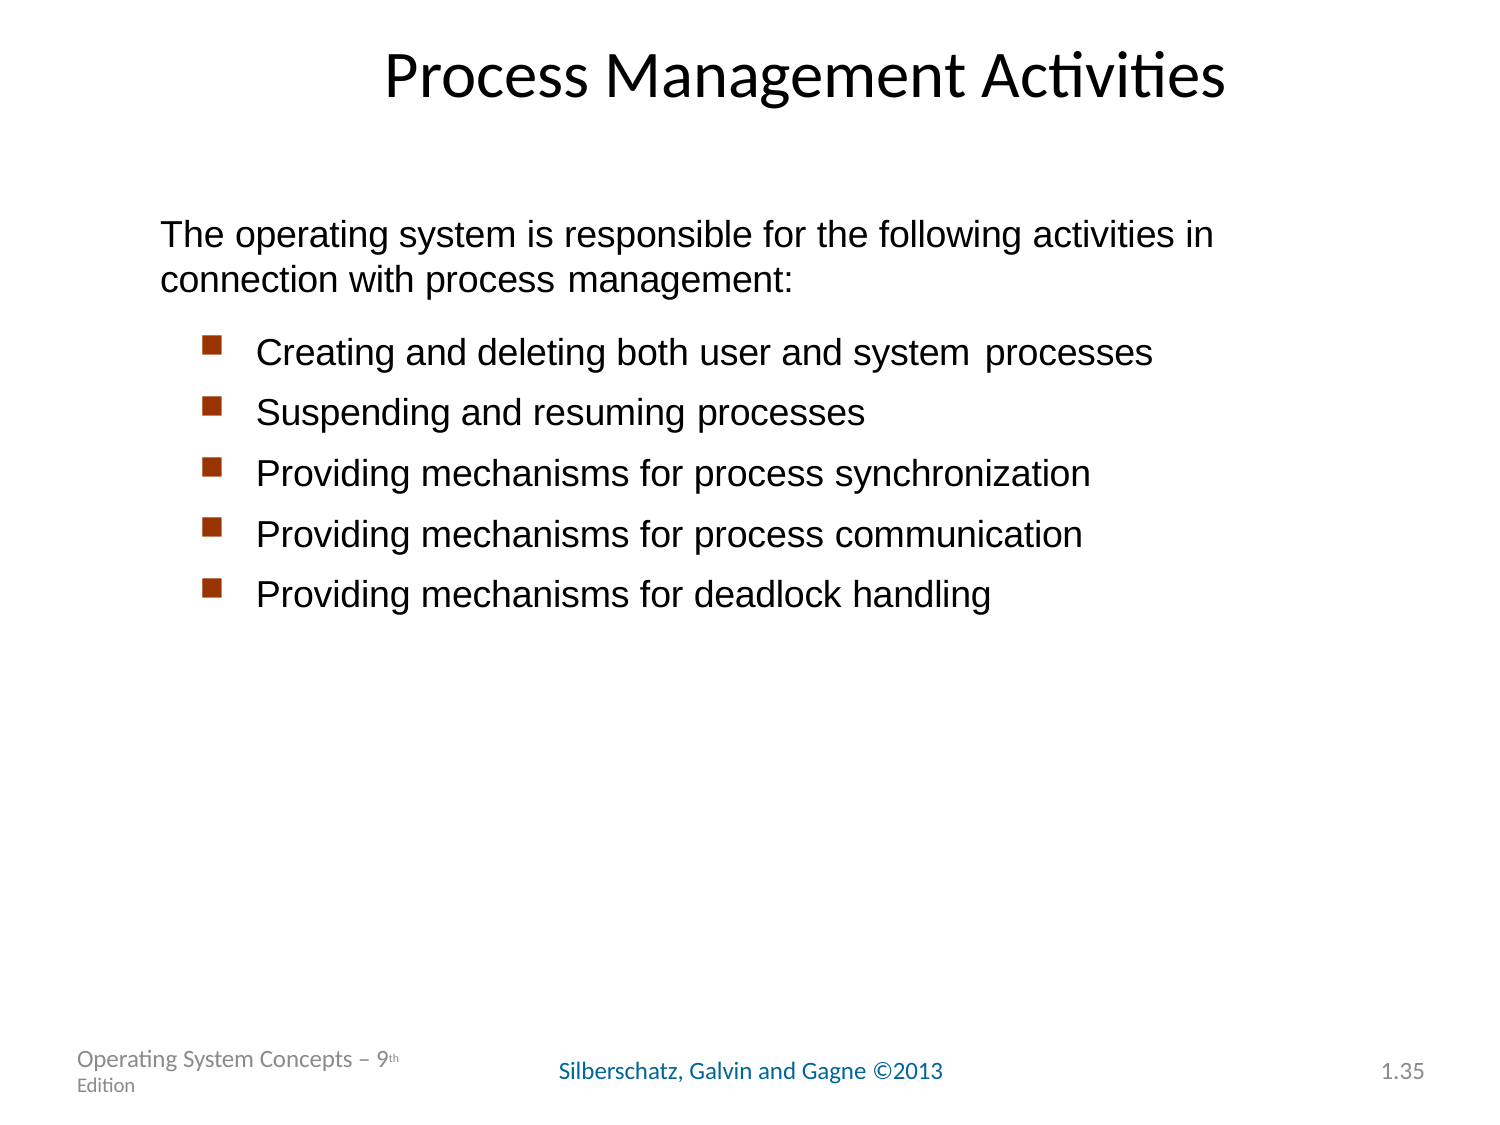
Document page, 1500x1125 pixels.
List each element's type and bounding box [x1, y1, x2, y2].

slide_number [75, 746, 425, 1125]
text_box [158, 209, 1229, 616]
footer [512, 746, 988, 1125]
title [303, 0, 1307, 165]
slide_number [1074, 746, 1425, 1125]
